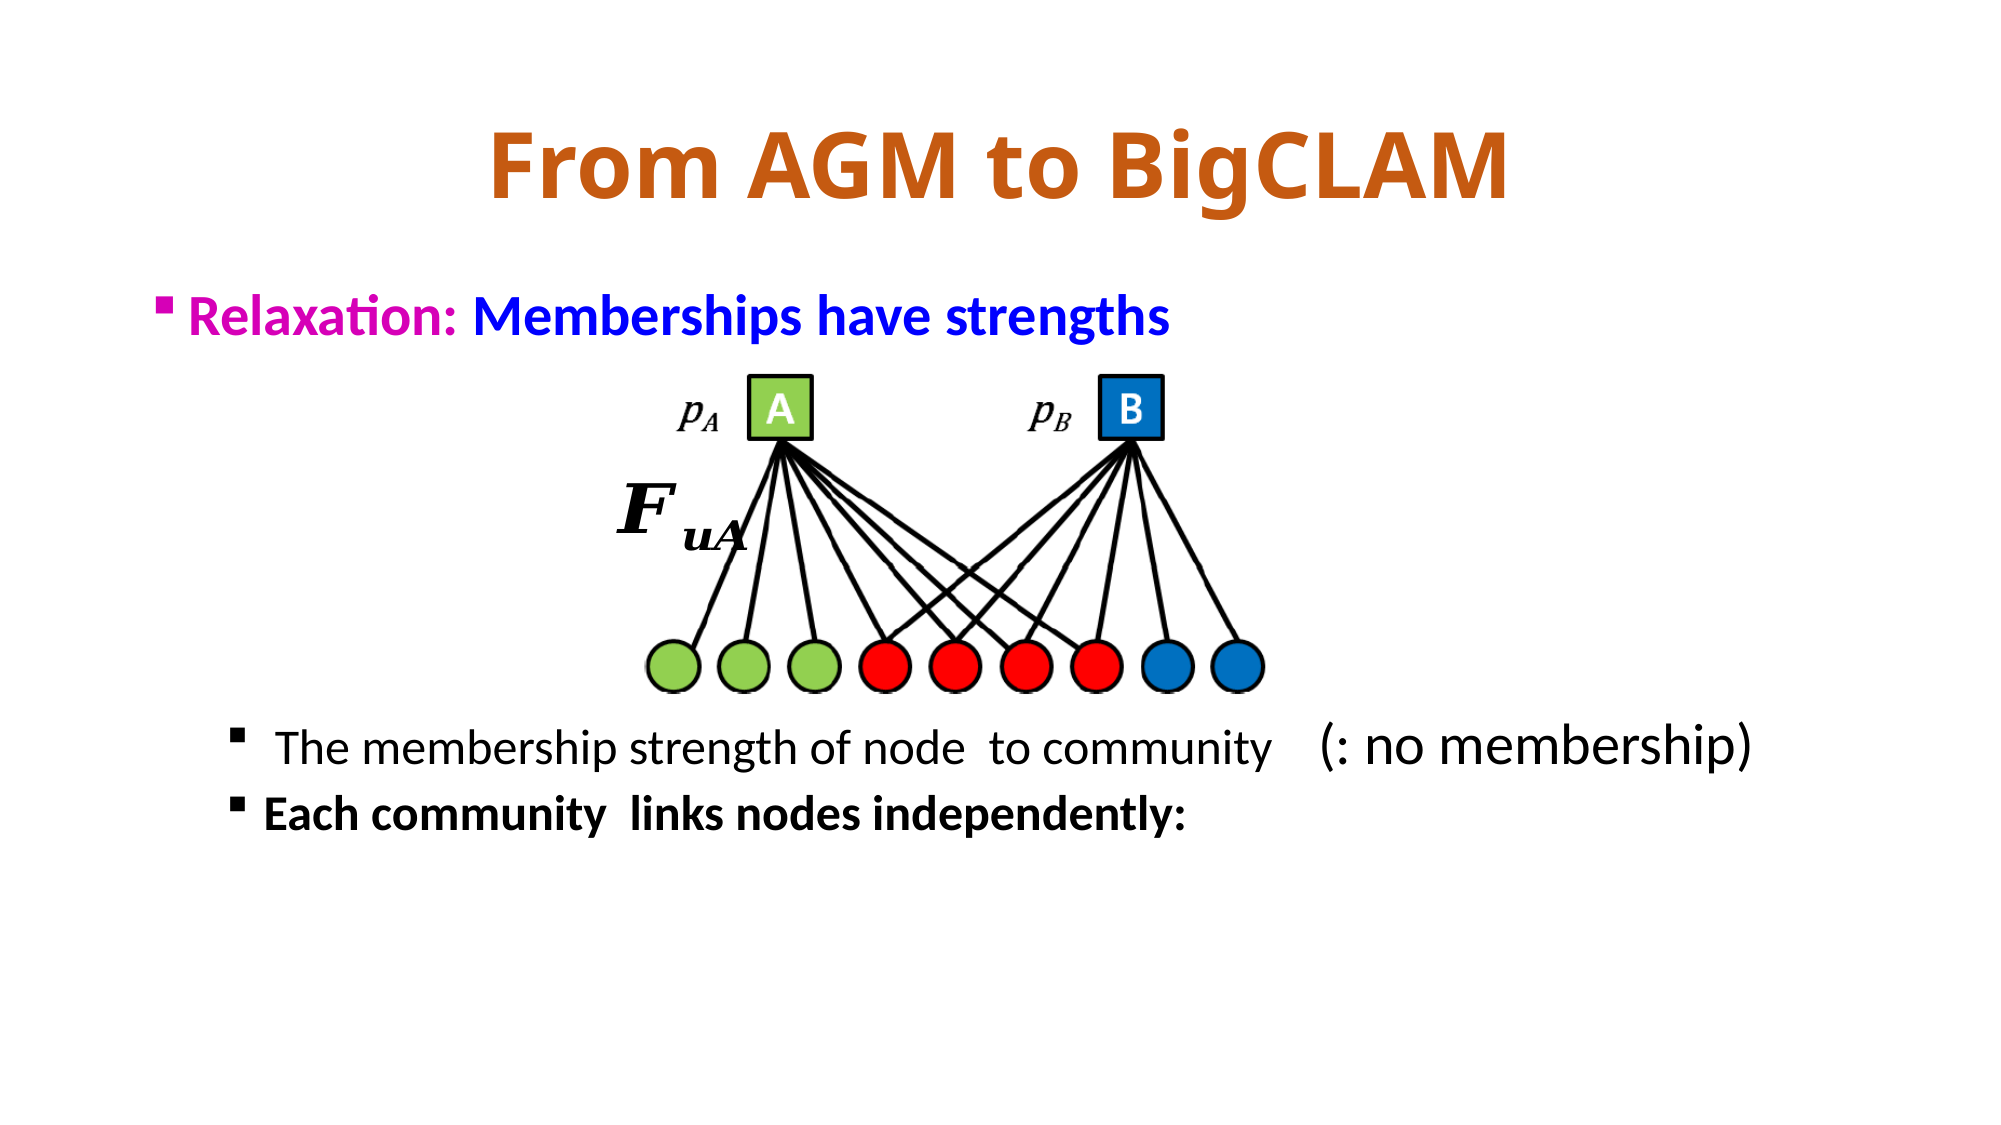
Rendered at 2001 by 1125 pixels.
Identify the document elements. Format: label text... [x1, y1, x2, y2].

picture [639, 361, 1275, 707]
title From AGM to BigCLAM [137, 59, 1863, 278]
